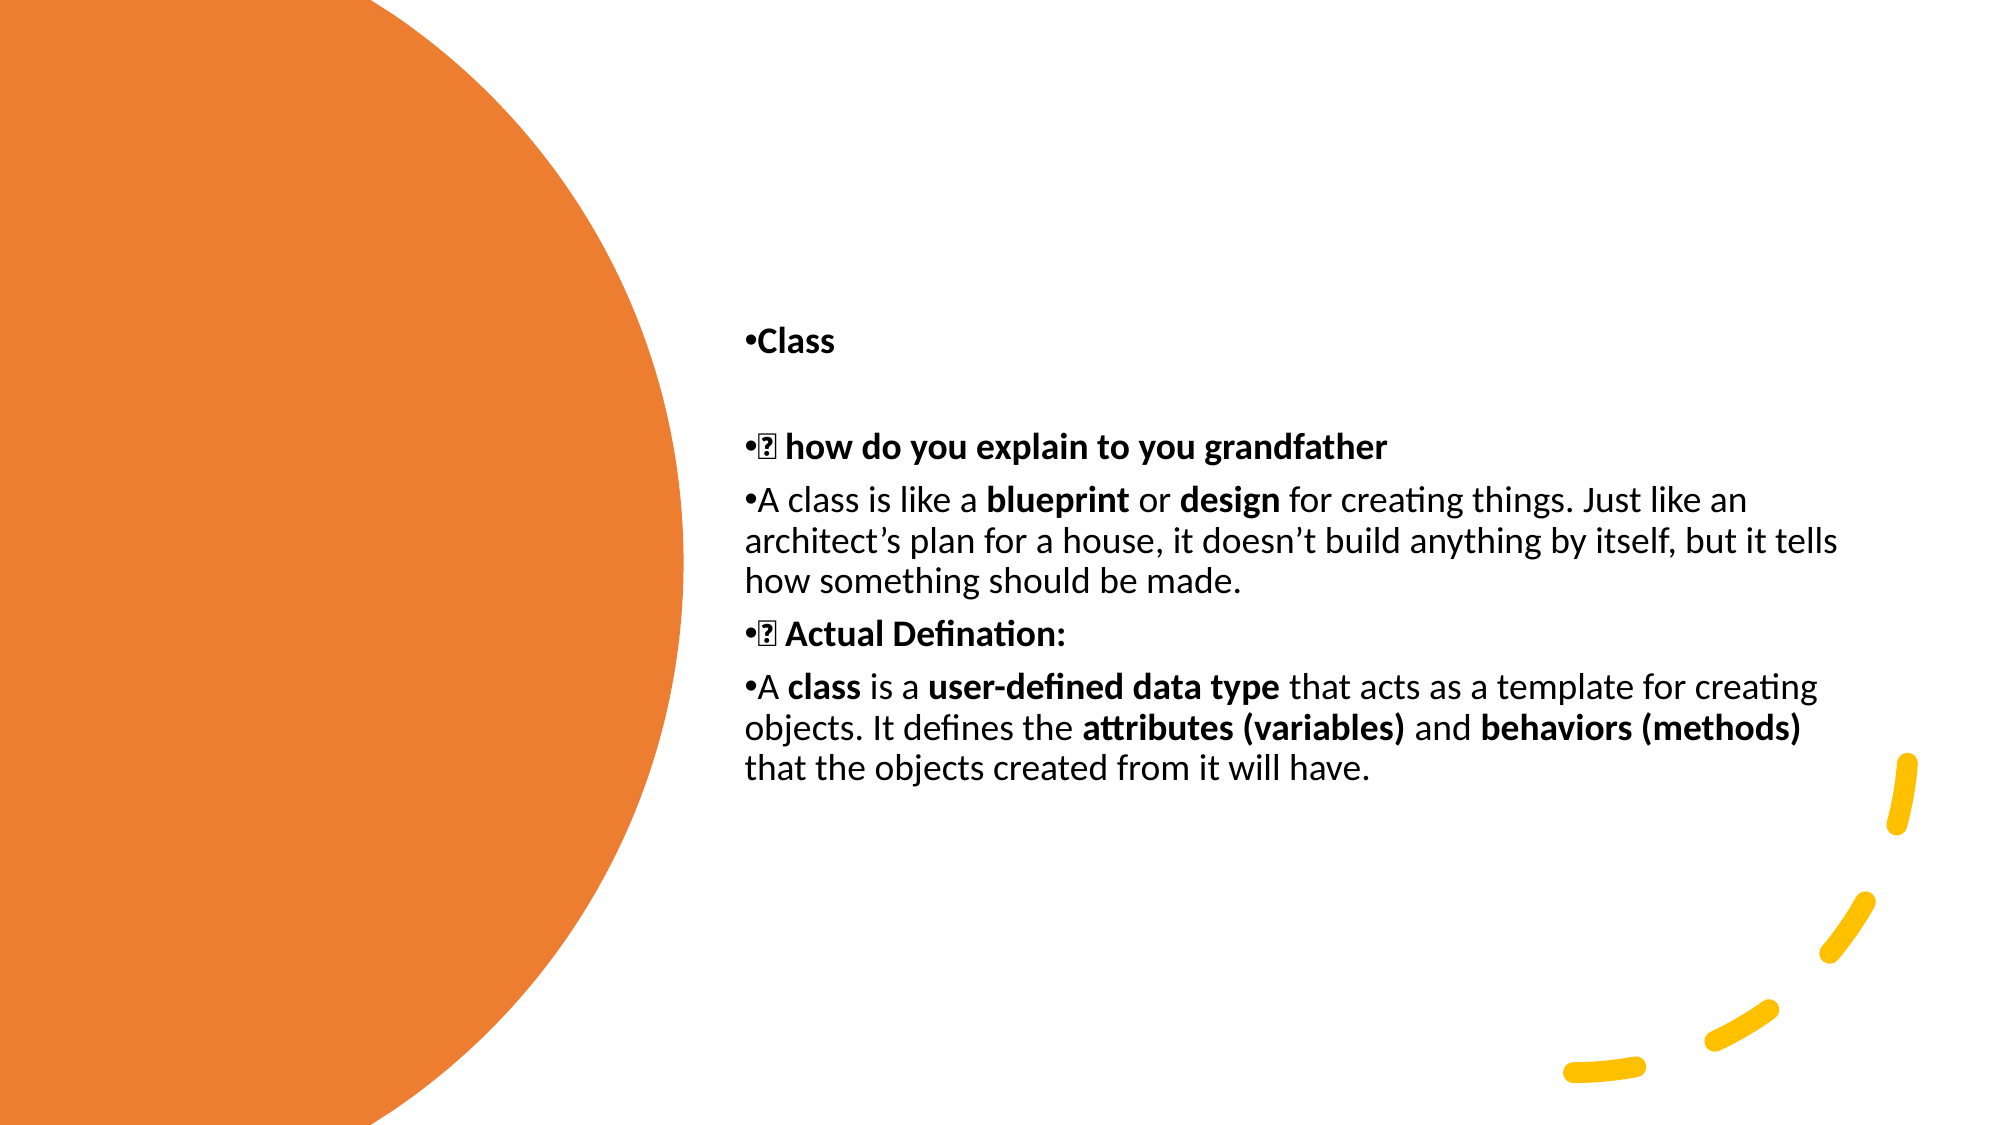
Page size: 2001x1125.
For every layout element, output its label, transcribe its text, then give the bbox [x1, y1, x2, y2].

text_box Class ✅ how do you explain to you grandfather A class is like a blueprint or design for creating things. Just like an architect’s plan for a house, it doesn’t build anything by itself, but it tells how something should be made. ✅ Actual Defination: A class is a user-defined data type that acts as a template for creating objects. It defines the attributes (variables) and behaviors (methods) that the objects created from it will have. [729, 96, 1863, 1014]
text_box [374, 0, 2000, 1125]
text_box [0, 0, 685, 1125]
text_box [1572, 1014, 1764, 1074]
text_box [1863, 737, 1909, 907]
